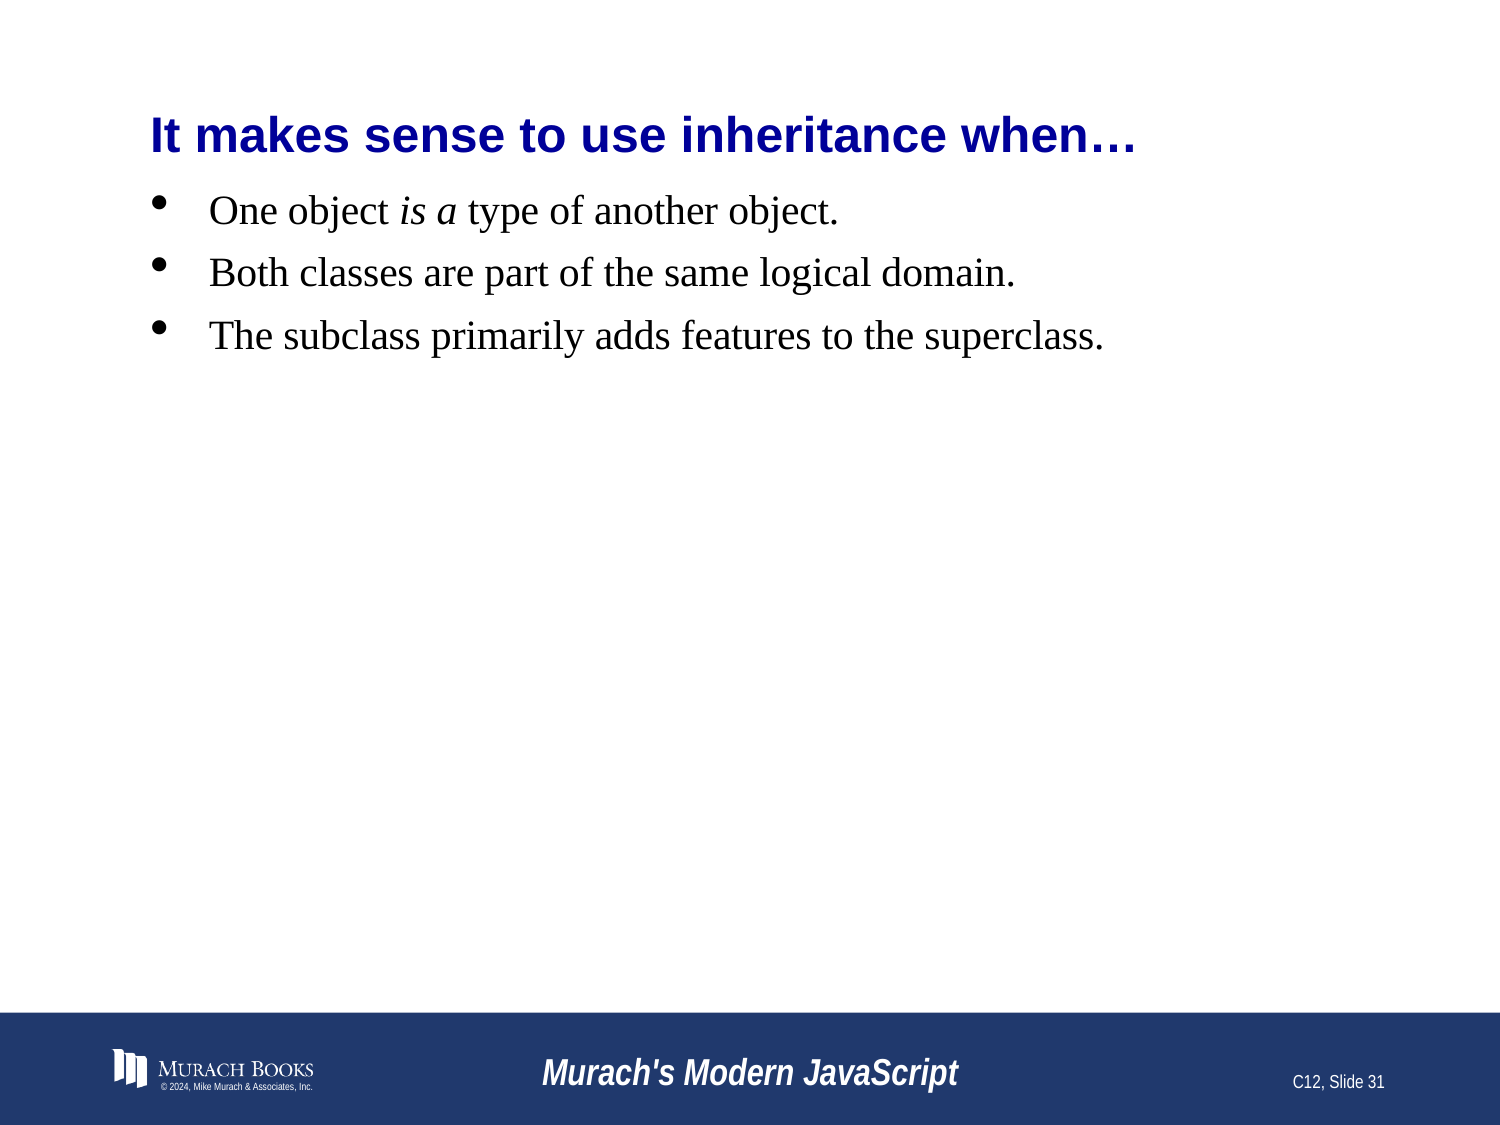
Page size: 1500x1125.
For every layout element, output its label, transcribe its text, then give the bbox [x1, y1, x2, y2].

slide_number C12, Slide 31 [1087, 1025, 1400, 1100]
title It makes sense to use inheritance when… [150, 102, 1350, 164]
list One object is a type of another object. Both classes are part of the same logical domain. The subclass primarily adds features to the superclass. [137, 174, 1350, 975]
slide_number Murach's Modern JavaScript [450, 1025, 1050, 1100]
footer © 2024, Mike Murach & Associates, Inc. [12, 1025, 450, 1100]
